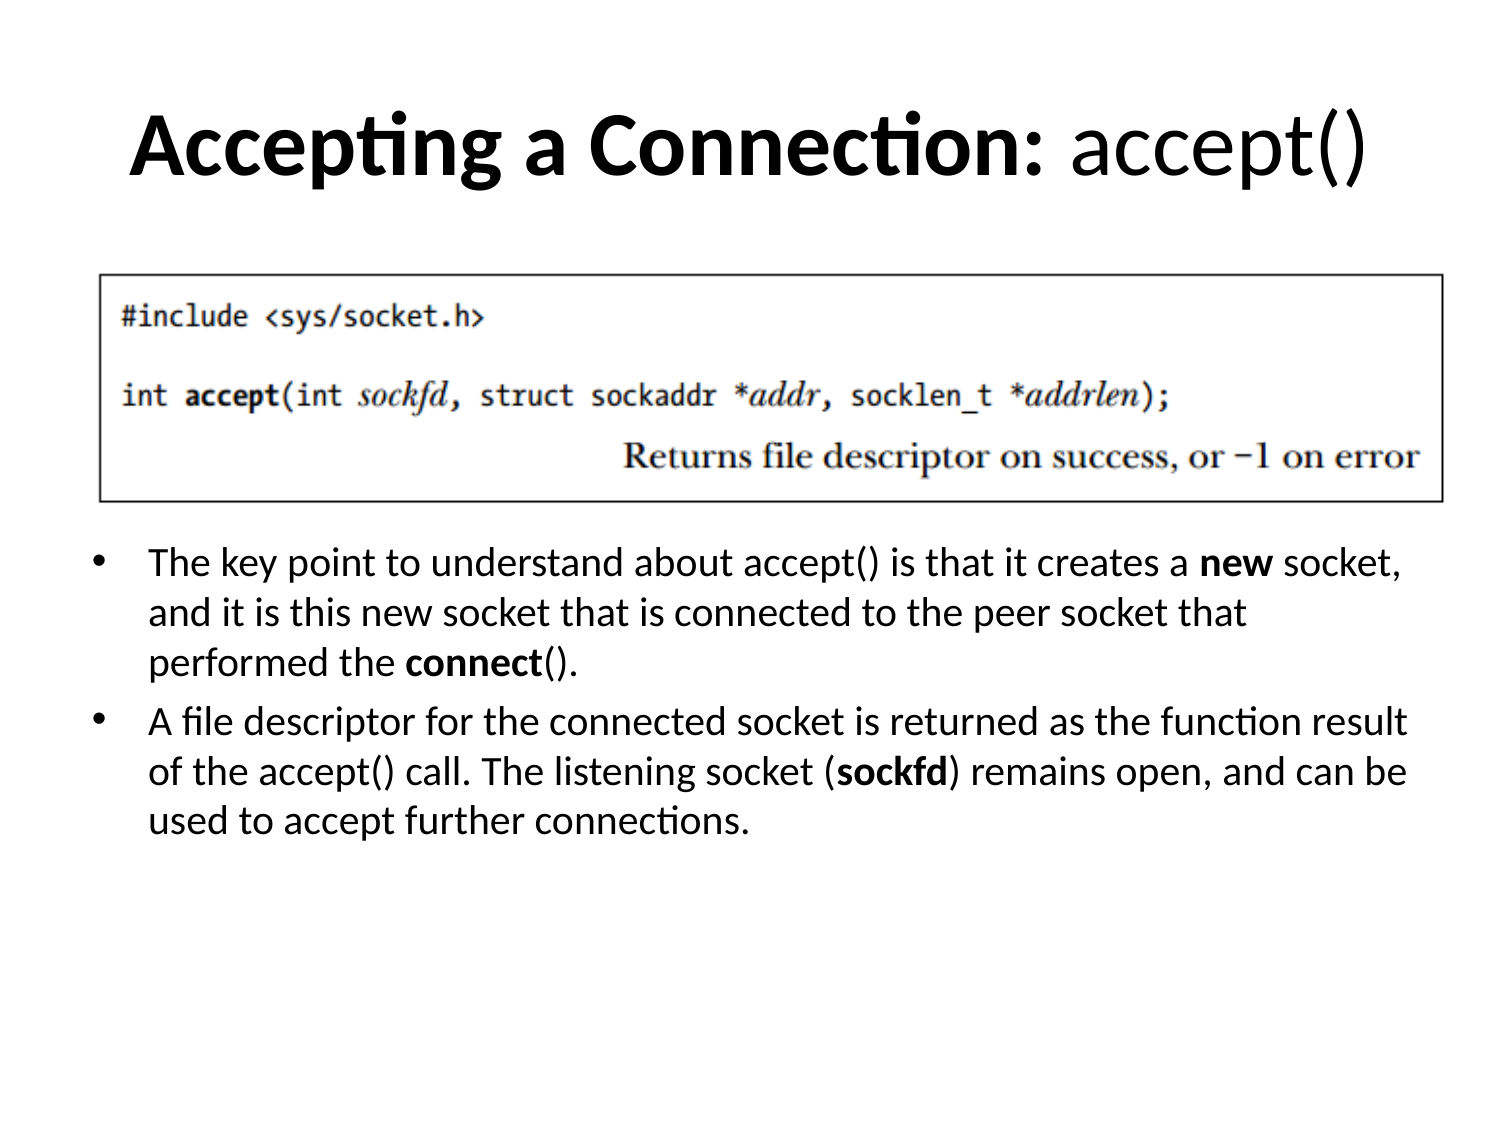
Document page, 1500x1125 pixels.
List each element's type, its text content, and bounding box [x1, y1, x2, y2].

title Accepting a Connection: accept() [74, 44, 1426, 233]
list The key point to understand about accept() is that it creates a new socket, and it is this new socket that is connected to the peer socket that performed the connect(). A file descriptor for the connected socket is returned as the function result of the accept() call. The listening socket (sockfd) remains open, and can be used to accept further connections. [76, 527, 1428, 950]
picture [88, 255, 1471, 536]
